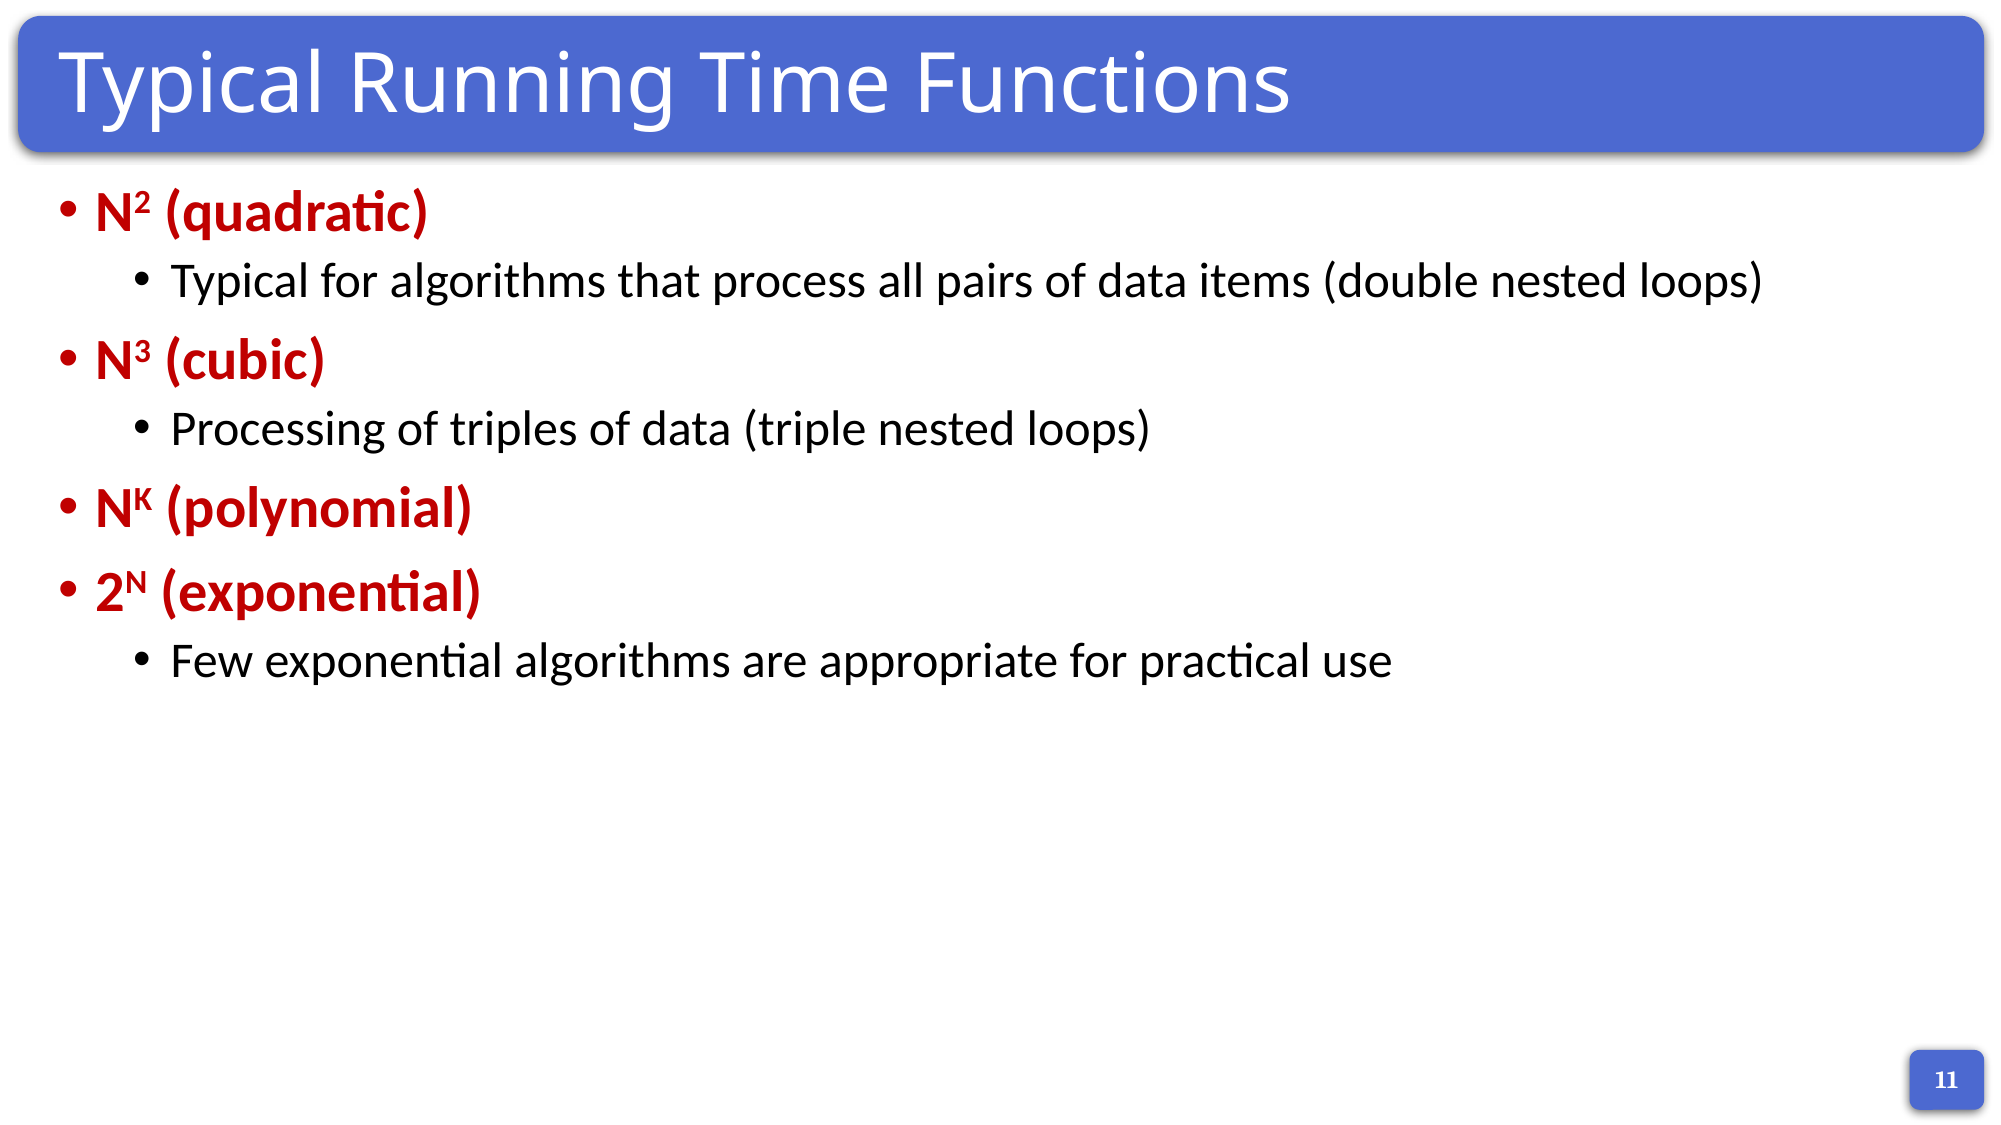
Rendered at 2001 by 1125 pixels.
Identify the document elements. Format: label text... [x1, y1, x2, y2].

slide_number 11 [1909, 1049, 1985, 1107]
title Typical Running Time Functions [43, 37, 1957, 134]
list N2 (quadratic) Typical for algorithms that process all pairs of data items (double nested loops) N3 (cubic) Processing of triples of data (triple nested loops) NK (polynomial) 2N (exponential) Few exponential algorithms are appropriate for practical use [43, 173, 1957, 1014]
